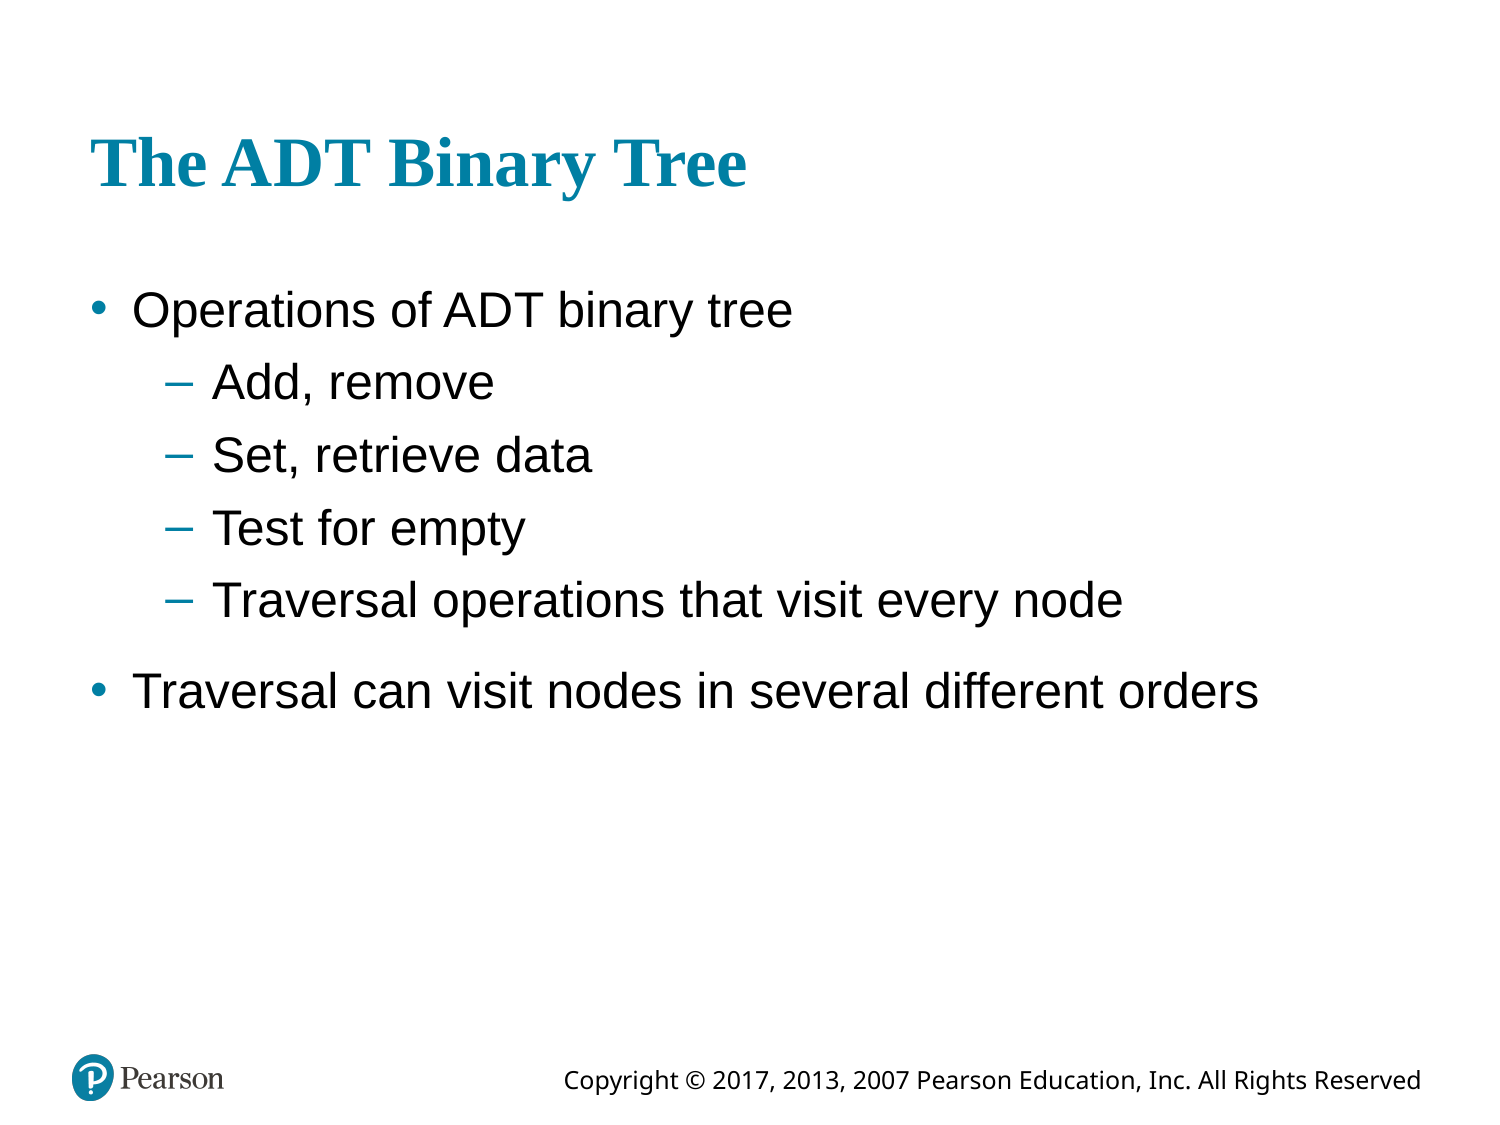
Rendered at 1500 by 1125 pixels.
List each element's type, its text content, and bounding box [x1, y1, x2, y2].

picture [72, 1087, 83, 1101]
picture [80, 1063, 106, 1088]
list Operations of A D T binary tree Add, remove Set, retrieve data Test for empty Traversal operations that visit every node Traversal can visit nodes in several different orders [75, 262, 1425, 1005]
picture [72, 1054, 88, 1070]
title The A D T Binary Tree [75, 35, 1425, 216]
picture [98, 1054, 224, 1101]
